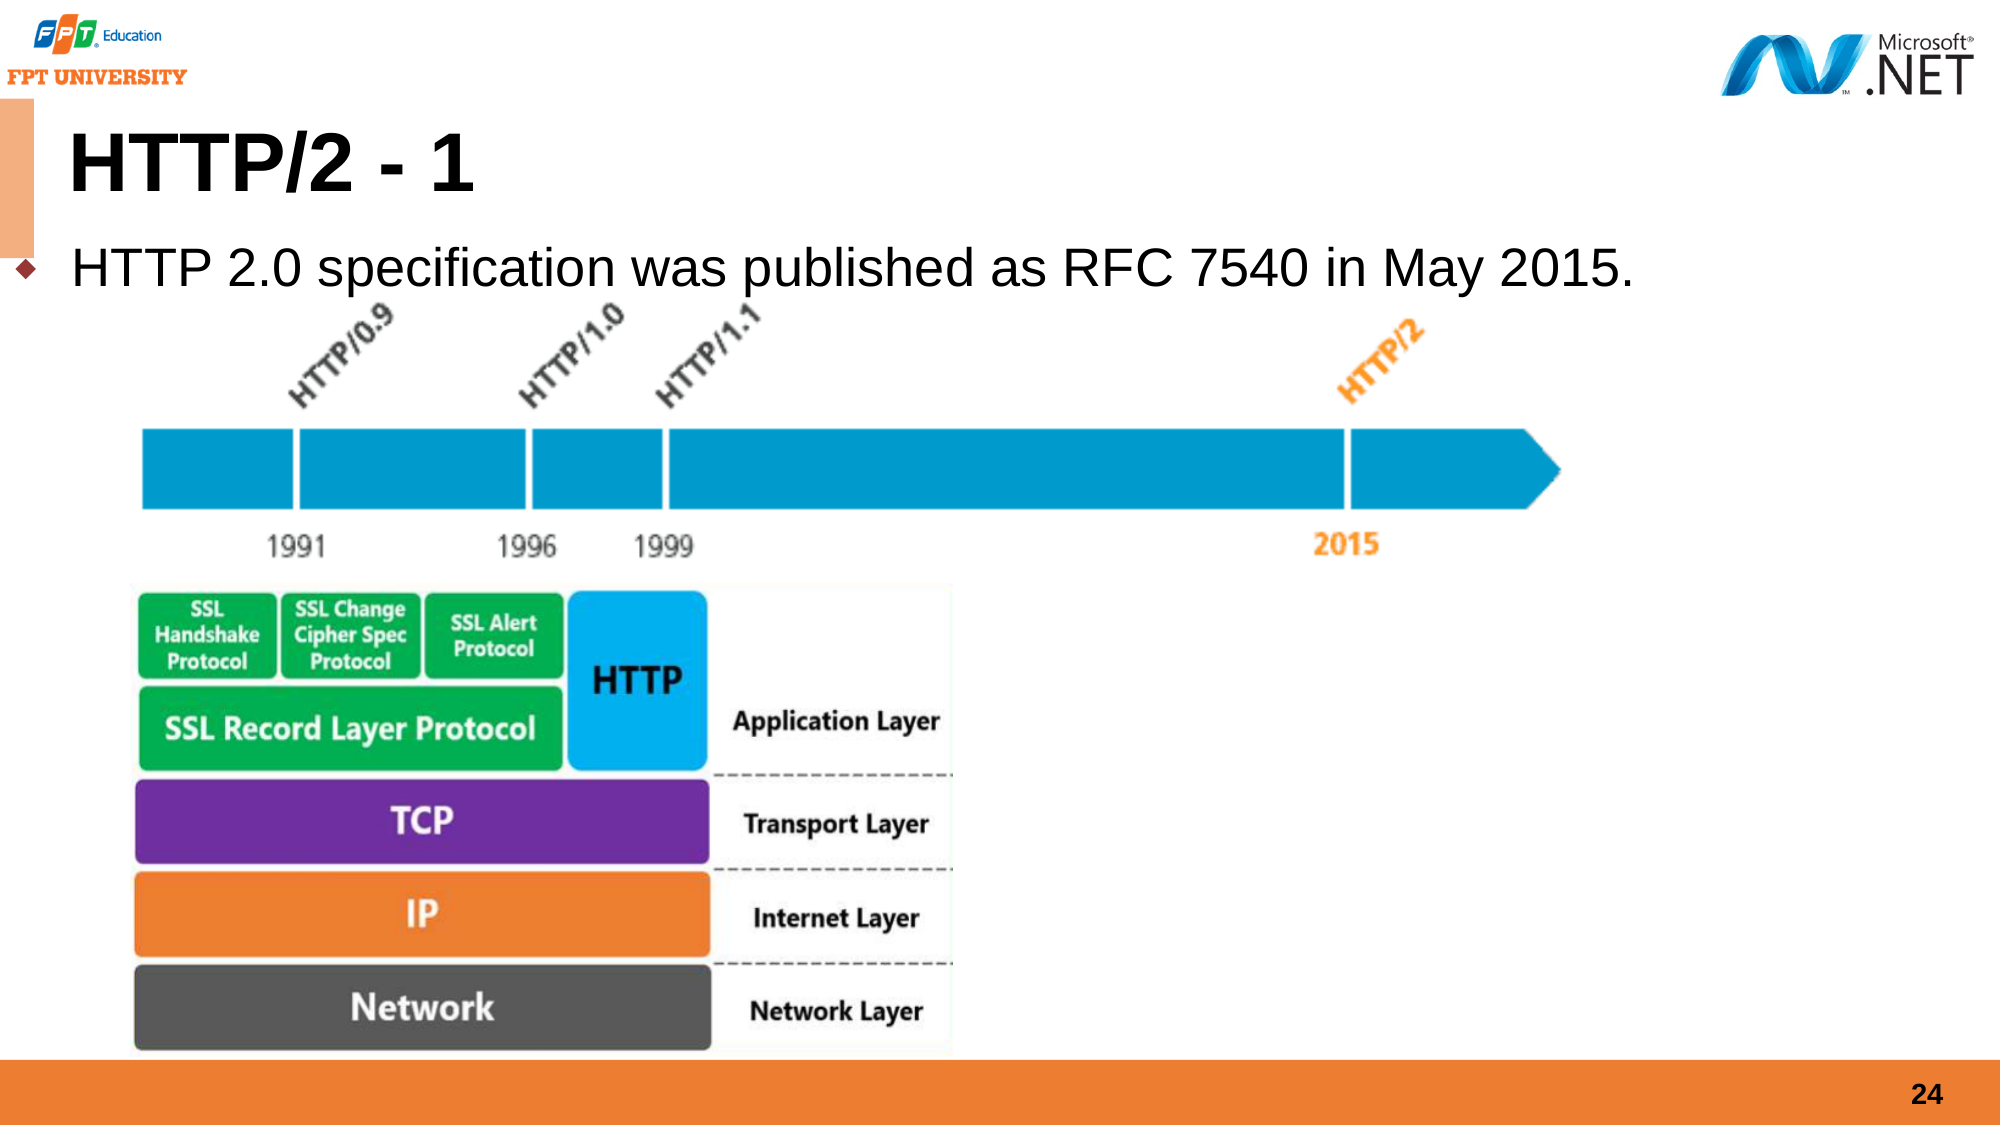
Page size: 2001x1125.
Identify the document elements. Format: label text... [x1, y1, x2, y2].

list HTTP 2.0 specification was published as RFC 7540 in May 2015. [0, 217, 2000, 1057]
picture [86, 267, 1608, 1057]
title HTTP/2 - 1 [53, 111, 2000, 217]
picture [1685, 0, 2001, 129]
picture [0, 0, 194, 95]
slide_number 24 [1508, 1063, 1959, 1123]
